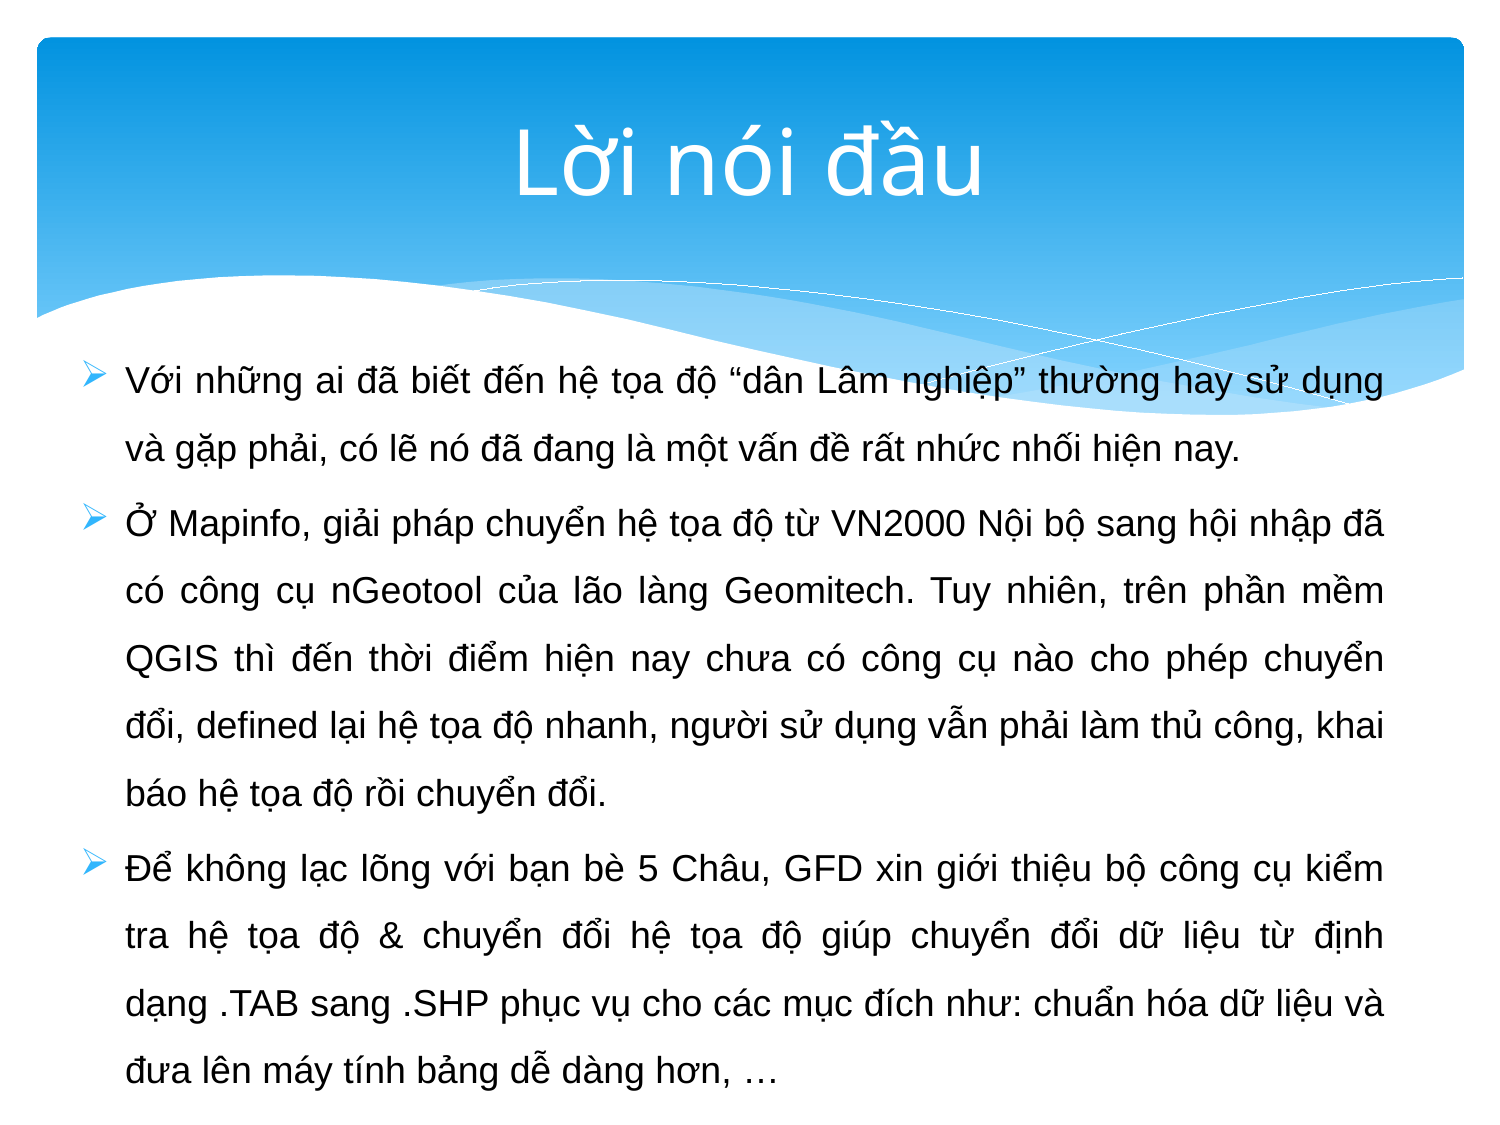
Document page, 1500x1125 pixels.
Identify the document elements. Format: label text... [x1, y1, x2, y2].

list Với những ai đã biết đến hệ tọa độ “dân Lâm nghiệp” thường hay sử dụng và gặp phải, có lẽ nó đã đang là một vấn đề rất nhức nhối hiện nay. Ở Mapinfo, giải pháp chuyển hệ tọa độ từ VN2000 Nội bộ sang hội nhập đã có công cụ nGeotool của lão làng Geomitech. Tuy nhiên, trên phần mềm QGIS thì đến thời điểm hiện nay chưa có công cụ nào cho phép chuyển đổi, defined lại hệ tọa độ nhanh, người sử dụng vẫn phải làm thủ công, khai báo hệ tọa độ rồi chuyển đổi. Để không lạc lõng với bạn bè 5 Châu, GFD xin giới thiệu bộ công cụ kiểm tra hệ tọa độ & chuyển đổi hệ tọa độ giúp chuyển đổi dữ liệu từ định dạng .TAB sang .SHP phục vụ cho các mục đích như: chuẩn hóa dữ liệu và đưa lên máy tính bảng dễ dàng hơn, … [64, 326, 1400, 1125]
title Lời nói đầu [75, 55, 1425, 261]
